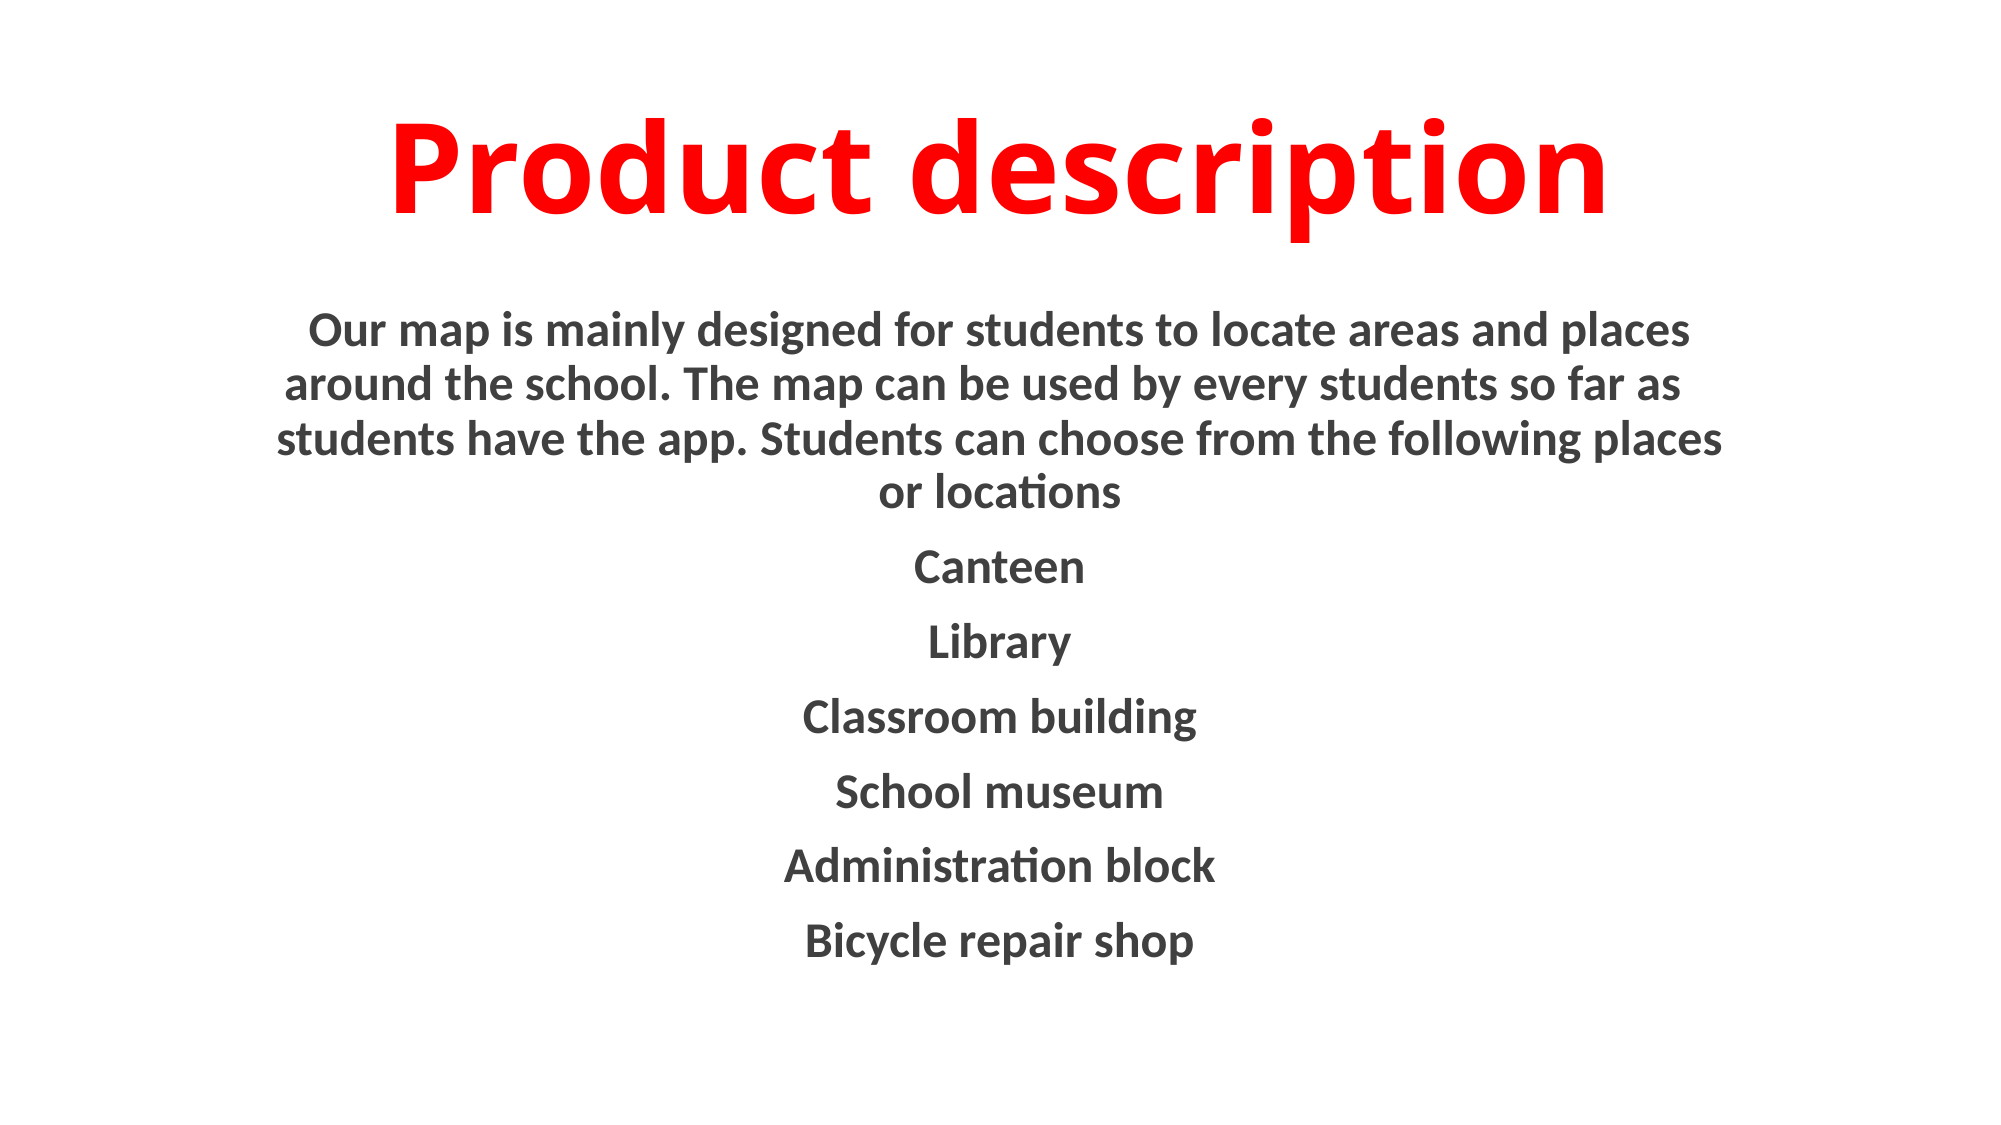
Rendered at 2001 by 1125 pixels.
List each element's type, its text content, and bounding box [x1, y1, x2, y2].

subtitle Our map is mainly designed for students to locate areas and places around the school. The map can be used by every students so far as students have the app. Students can choose from the following places or locations Canteen Library Classroom building School museum Administration block Bicycle repair shop [249, 296, 1750, 1063]
title Product description [249, 0, 1750, 249]
